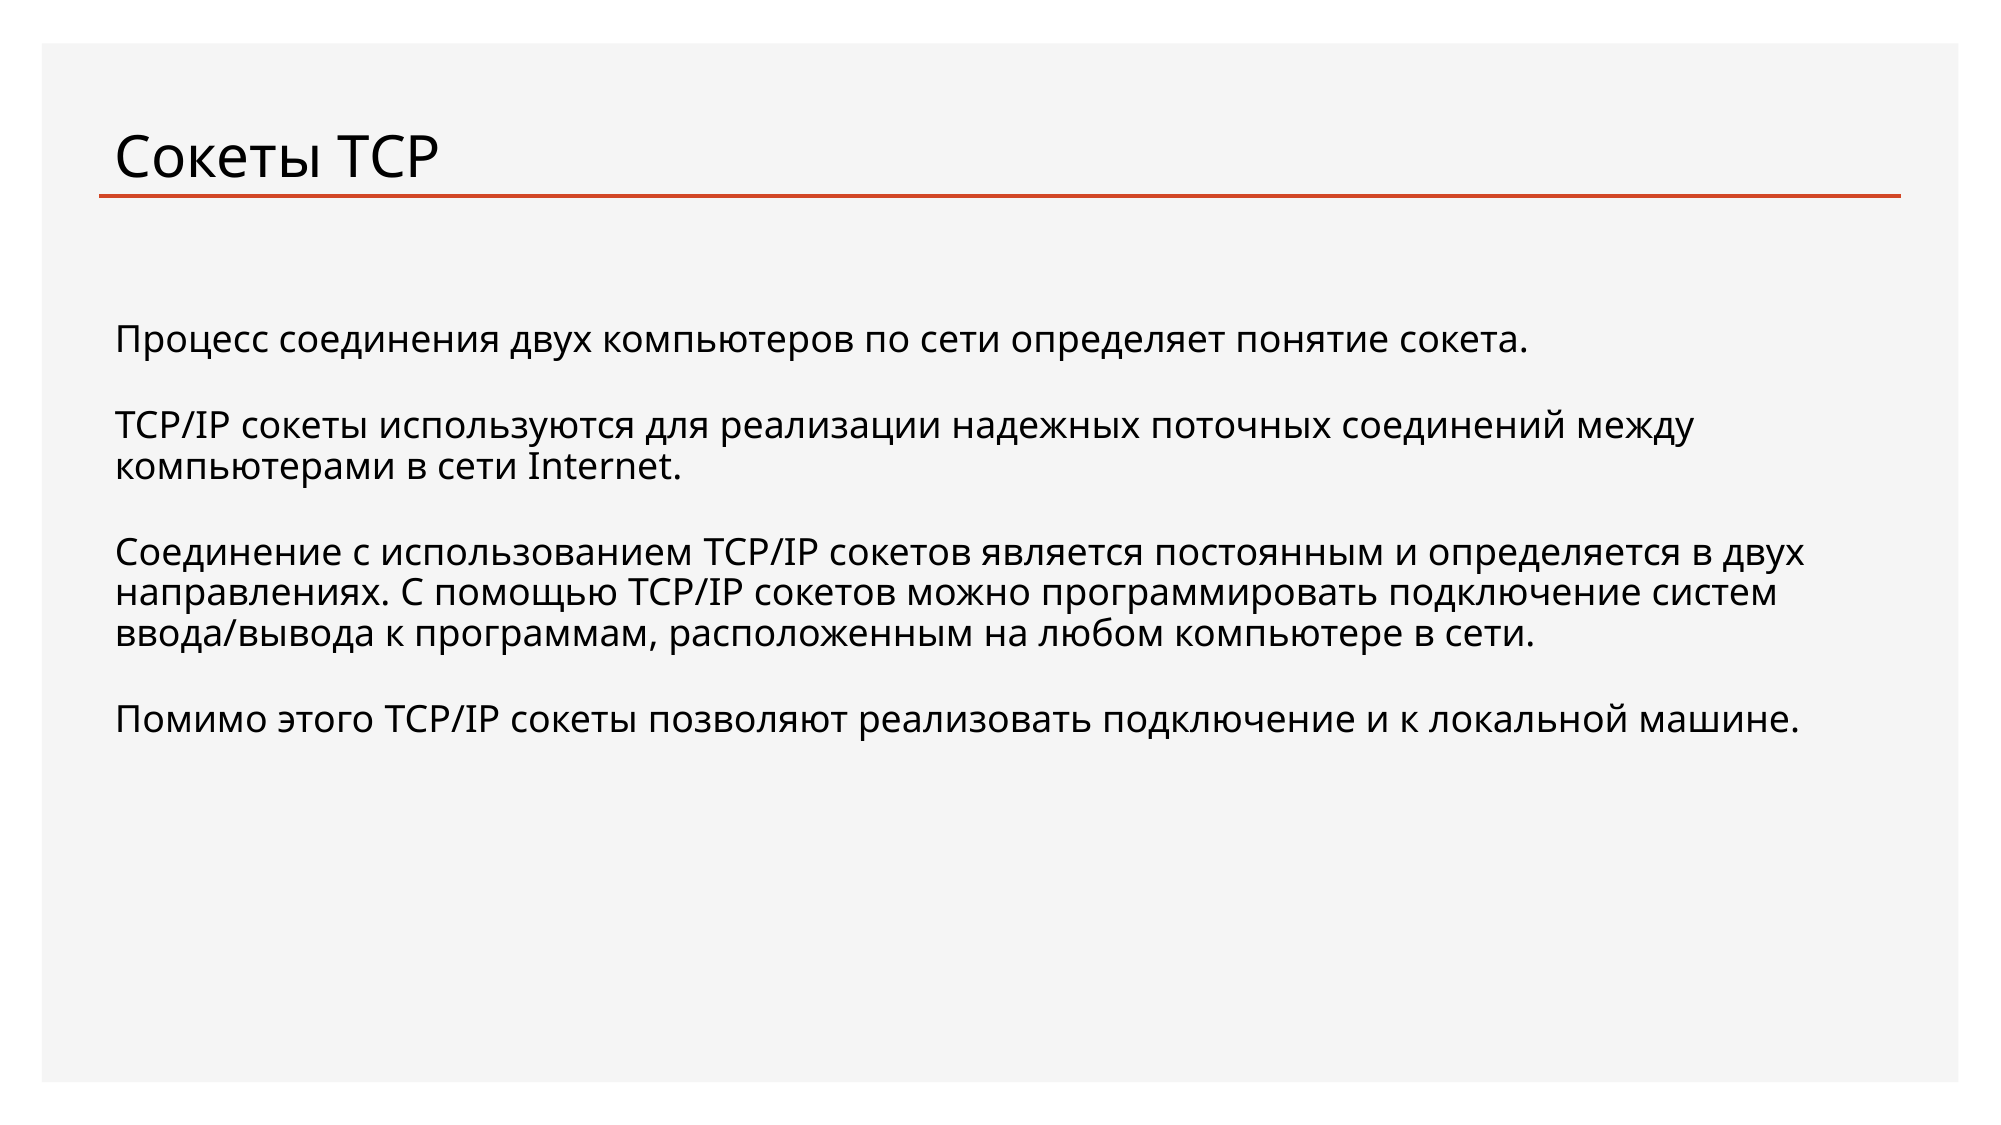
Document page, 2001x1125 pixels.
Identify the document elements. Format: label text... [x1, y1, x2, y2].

list Процесс соединения двух компьютеров по сети определяет понятие сокета. TCP/IP сокеты используются для реализации надежных поточных соединений между компьютерами в сети Internet. Соединение с использованием TCP/IP сокетов является постоянным и определяется в двух направлениях. C помощью TCP/IP сокетов можно программировать подключение систем ввода/вывода к программам, расположенным на любом компьютере в сети. Помимо этого TCP/IP сокеты позволяют реализовать подключение и к локальной машине. [99, 312, 1900, 1071]
title Сокеты TCP [99, 25, 1900, 197]
